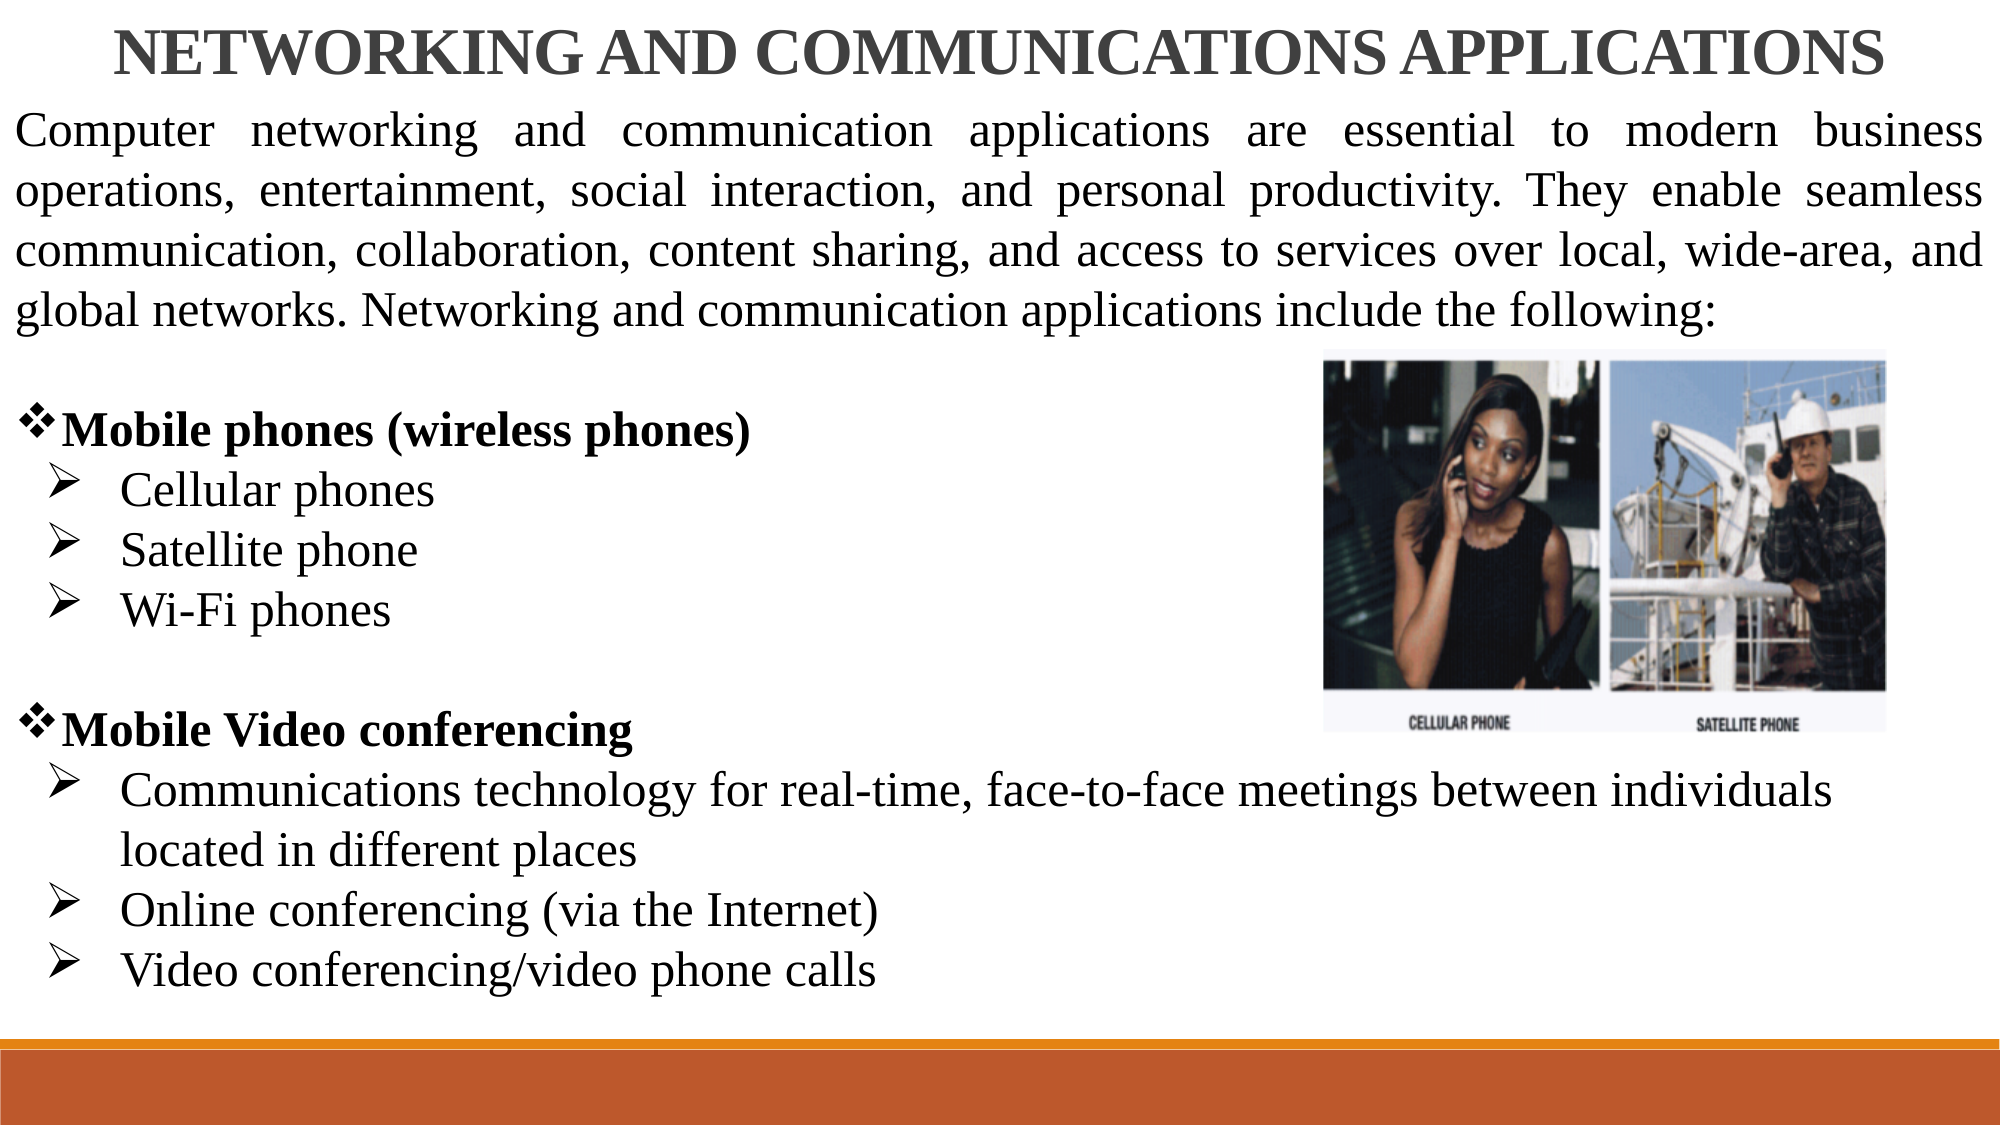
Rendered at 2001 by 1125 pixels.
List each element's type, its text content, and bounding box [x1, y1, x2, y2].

picture [1322, 349, 1888, 734]
text_box Computer networking and communication applications are essential to modern business operations, entertainment, social interaction, and personal productivity. They enable seamless communication, collaboration, content sharing, and access to services over local, wide-area, and global networks. Networking and communication applications include the following: Mobile phones (wireless phones) Cellular phones Satellite phone Wi-Fi phones Mobile Video conferencing Communications technology for real-time, face-to-face meetings between individuals located in different places Online conferencing (via the Internet) Video conferencing/video phone calls [0, 111, 2000, 1125]
text_box NETWORKING AND COMMUNICATIONS APPLICATIONS [0, 12, 2000, 111]
